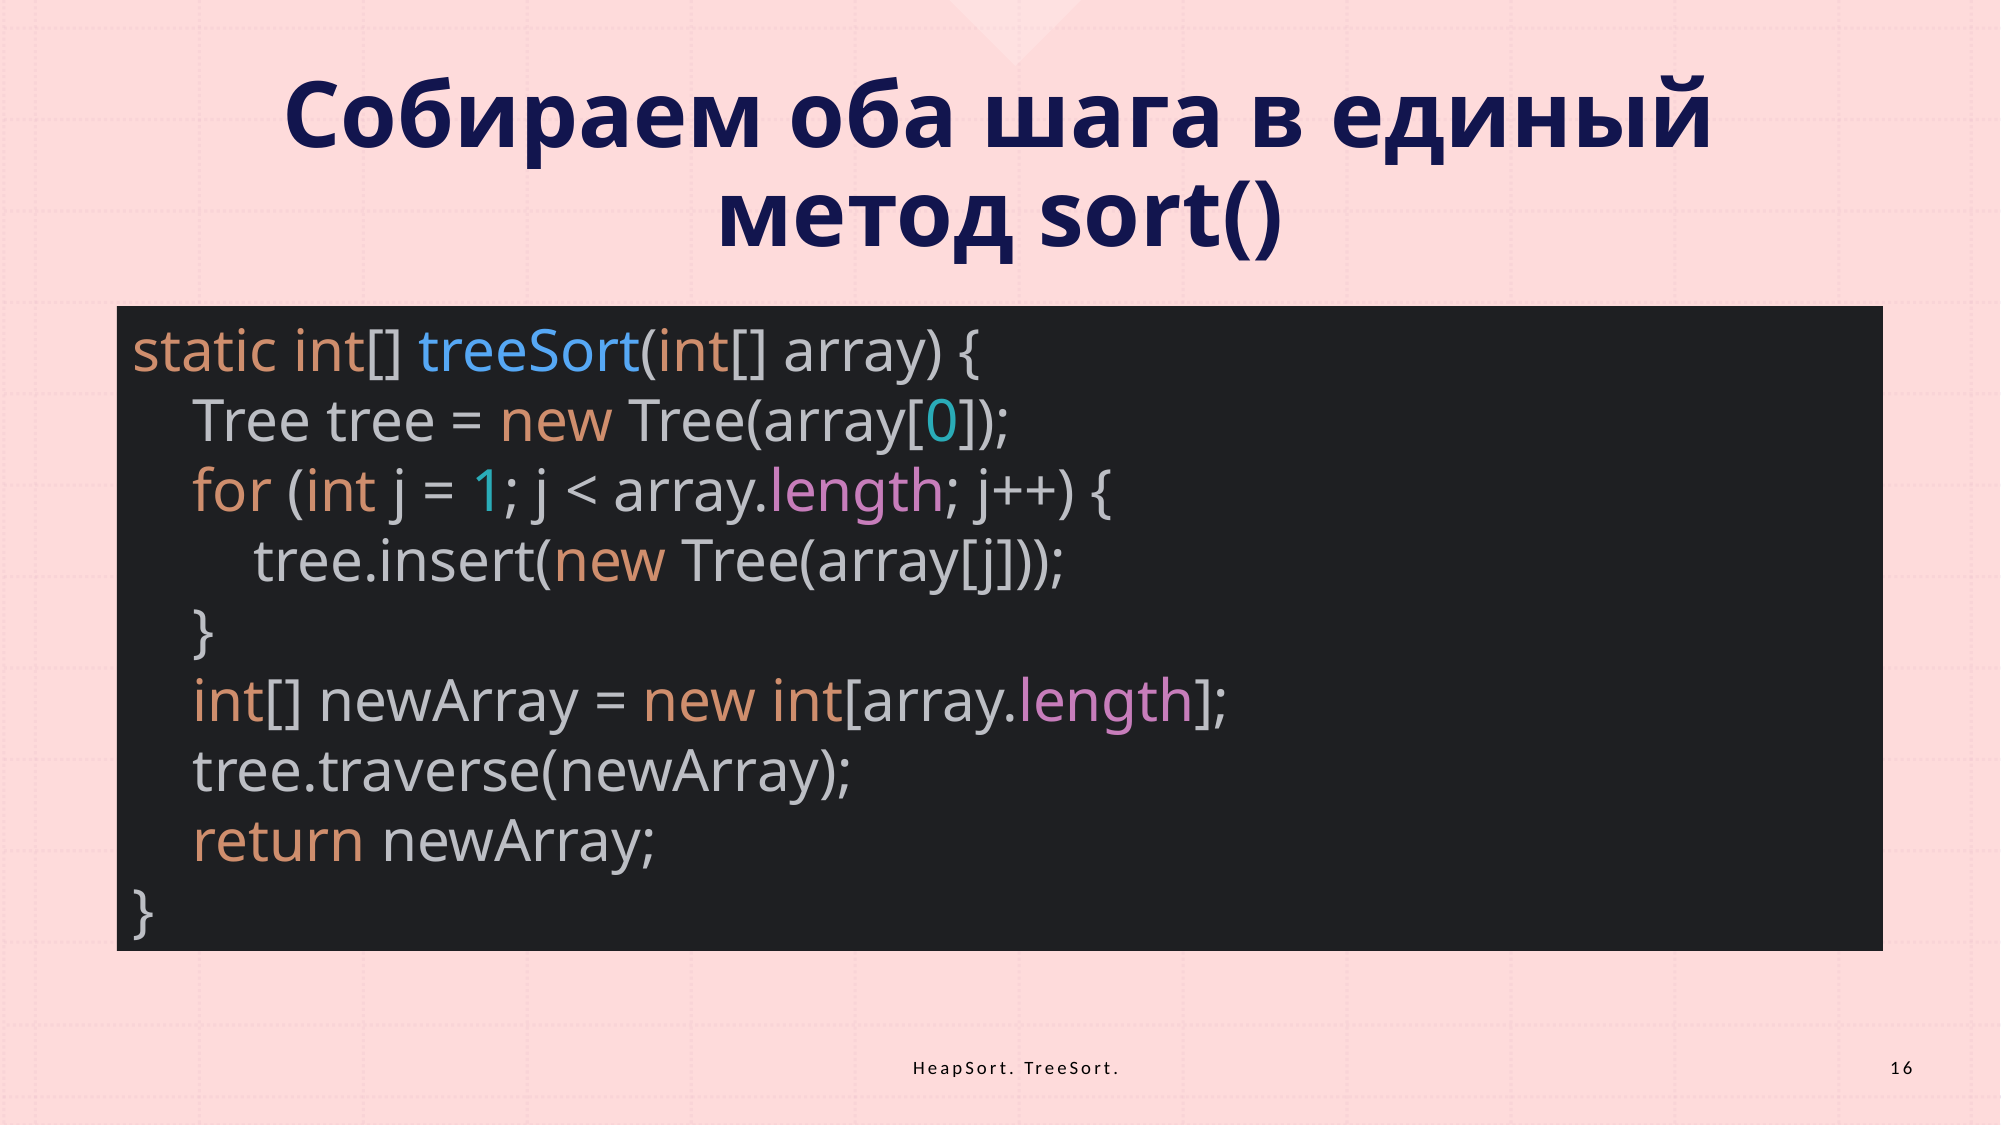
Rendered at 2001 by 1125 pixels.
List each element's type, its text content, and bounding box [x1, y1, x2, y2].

footer HeapSort. TreeSort. [689, 1036, 1343, 1097]
text_box static int[] treeSort(int[] array) { Tree tree = new Tree(array[0]); for (int j = 1; j < array.length; j++) { tree.insert(new Tree(array[j])); } int[] newArray = new int[array.length]; tree.traverse(newArray); return newArray; } [116, 306, 1883, 951]
slide_number 16 [1835, 1037, 1967, 1098]
title Собираем оба шага в единый метод sort() [235, 72, 1765, 263]
